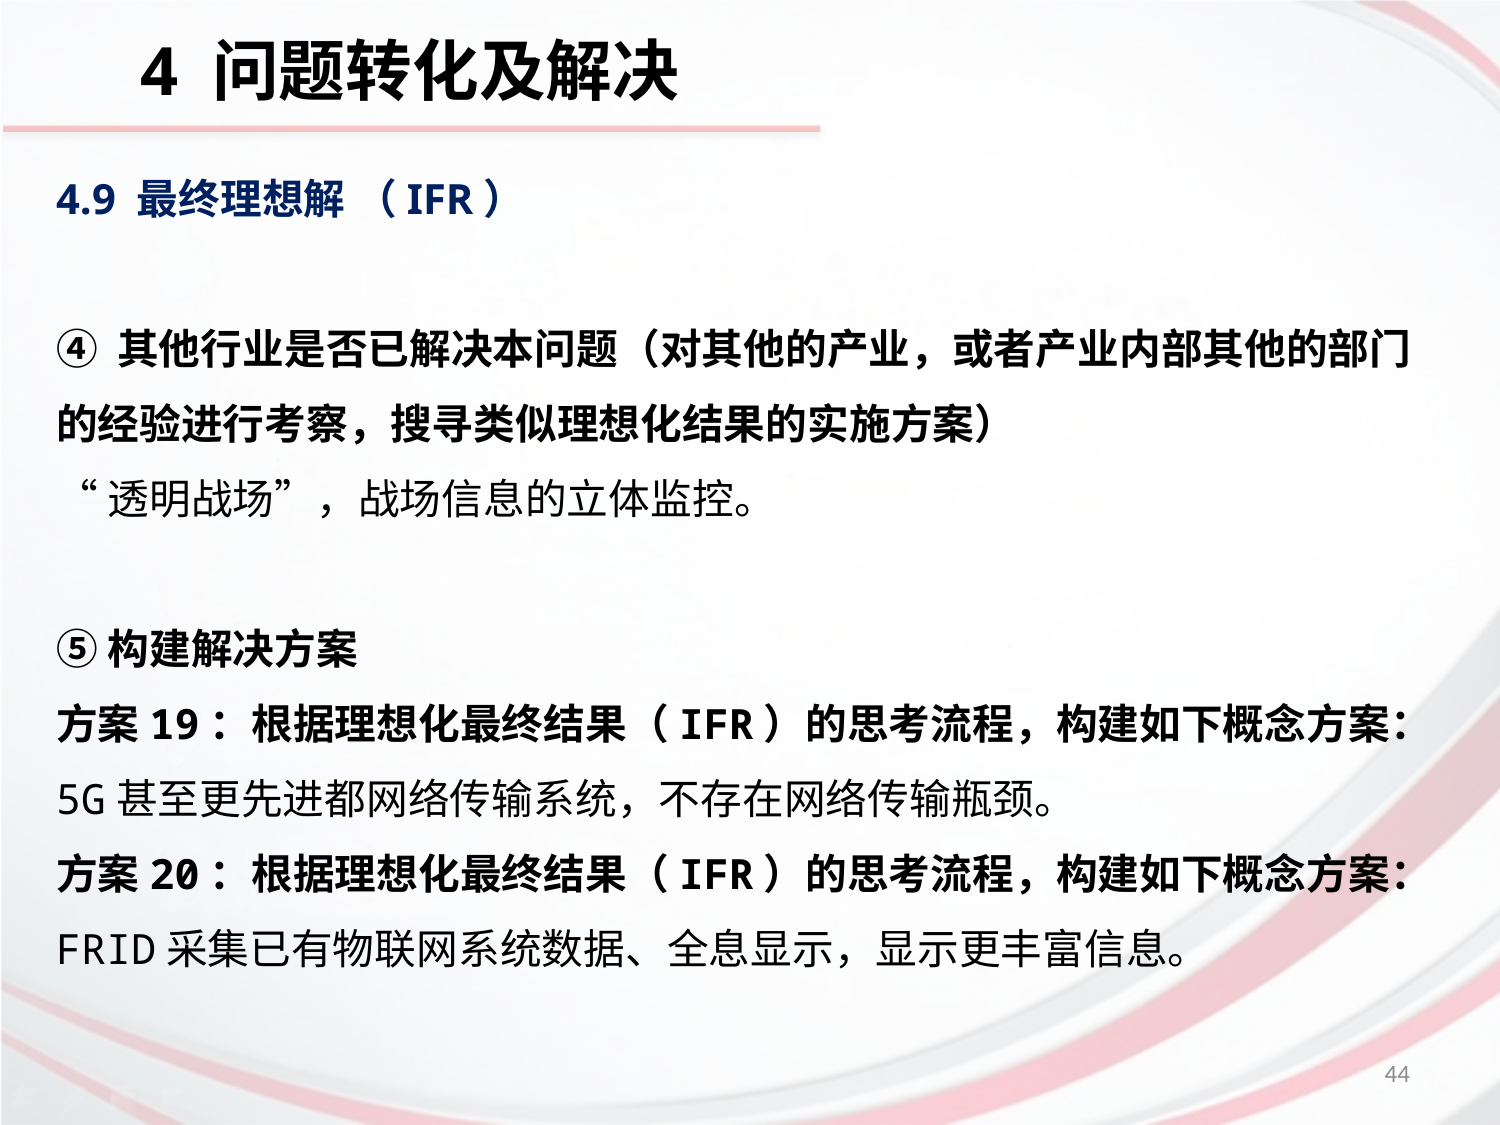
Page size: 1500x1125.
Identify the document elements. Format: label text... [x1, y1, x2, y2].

text_box 4.9 最终理想解 （IFR） ④ 其他行业是否已解决本问题（对其他的产业，或者产业内部其他的部门的经验进行考察，搜寻类似理想化结果的实施方案） “透明战场”，战场信息的立体监控。 ⑤构建解决方案 方案19：根据理想化最终结果（IFR）的思考流程，构建如下概念方案： 5G甚至更先进都网络传输系统，不存在网络传输瓶颈。 方案20：根据理想化最终结果（IFR）的思考流程，构建如下概念方案： FRID采集已有物联网系统数据、全息显示，显示更丰富信息。 [58, 157, 1443, 1040]
slide_number 44 [1074, 1042, 1425, 1103]
text_box 4 问题转化及解决 [17, 39, 805, 100]
